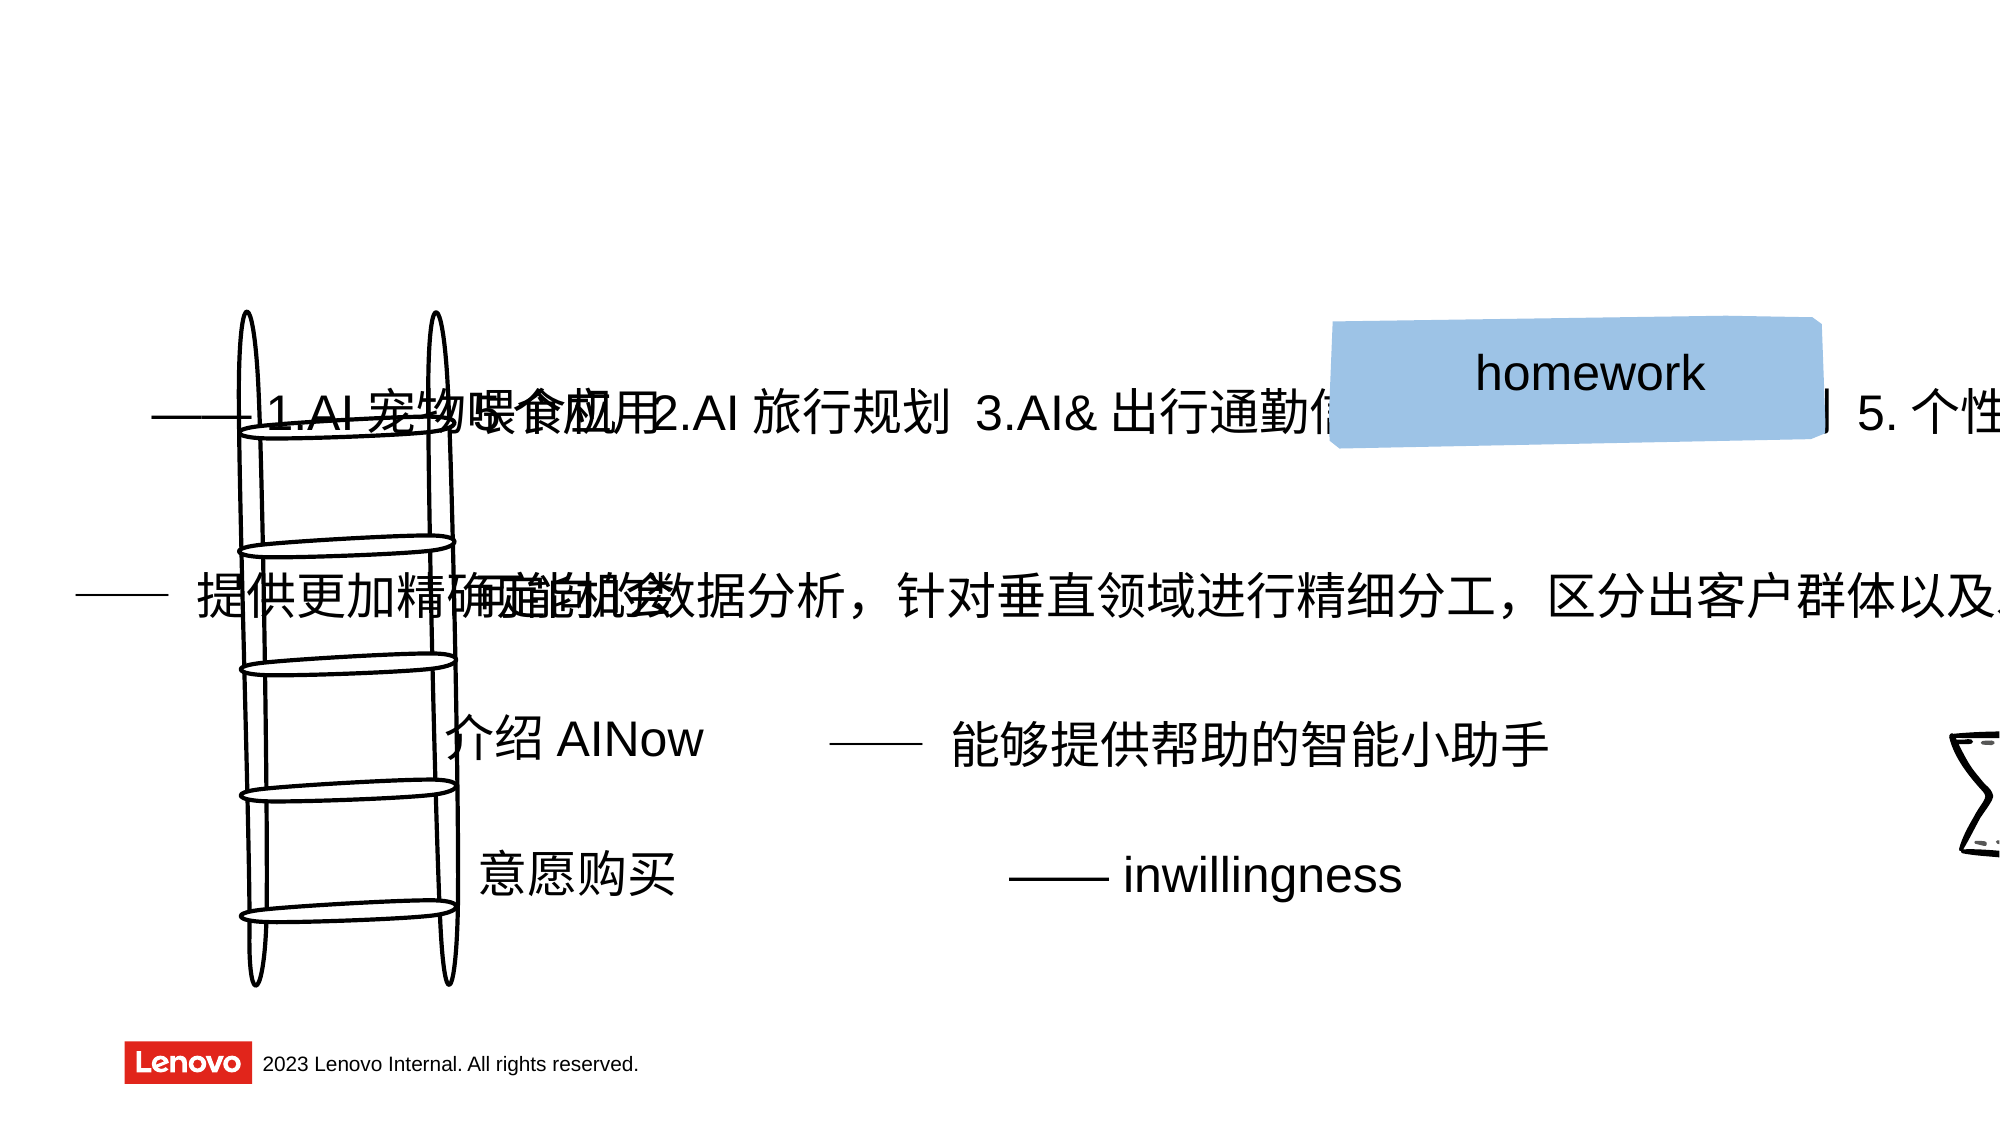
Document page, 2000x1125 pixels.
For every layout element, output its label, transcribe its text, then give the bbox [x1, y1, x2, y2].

text_box [242, 674, 269, 789]
text_box homework [1460, 333, 1721, 409]
text_box —— 提供更加精确定向的数据分析，针对垂直领域进行精细分工，区分出客户群体以及发现潜在客户。 [58, 557, 2000, 632]
text_box [1980, 740, 1995, 746]
text_box [1326, 313, 1828, 451]
text_box —— 1.AI宠物喂食机 2.AI旅行规划 3.AI&出行通勤信息 4.AI投资理财规划 5.个性化营养建议 [1522, 373, 2000, 448]
text_box [238, 898, 459, 925]
text_box [241, 632, 267, 664]
text_box [238, 777, 459, 804]
text_box —— 1.AI宠物喂食机 2.AI旅行规划 3.AI&出行通勤信息 4.AI投资理财规划 5.个性化营养建议 [136, 373, 1334, 448]
text_box [1974, 840, 1987, 846]
text_box [426, 448, 455, 537]
text_box [237, 533, 457, 557]
text_box [245, 802, 269, 909]
text_box [236, 309, 260, 373]
text_box —— 能够提供帮助的智能小助手 [812, 706, 1565, 782]
text_box [429, 632, 458, 656]
text_box [1949, 731, 2000, 858]
text_box [247, 923, 269, 988]
text_box [430, 663, 459, 698]
text_box [428, 546, 456, 557]
text_box [238, 651, 459, 678]
text_box [237, 448, 265, 547]
text_box 意愿购买 [462, 834, 693, 910]
text_box [426, 310, 450, 373]
text_box [433, 774, 461, 987]
text_box —— inwillingness [994, 834, 1418, 910]
text_box 介绍AINow [429, 698, 719, 774]
